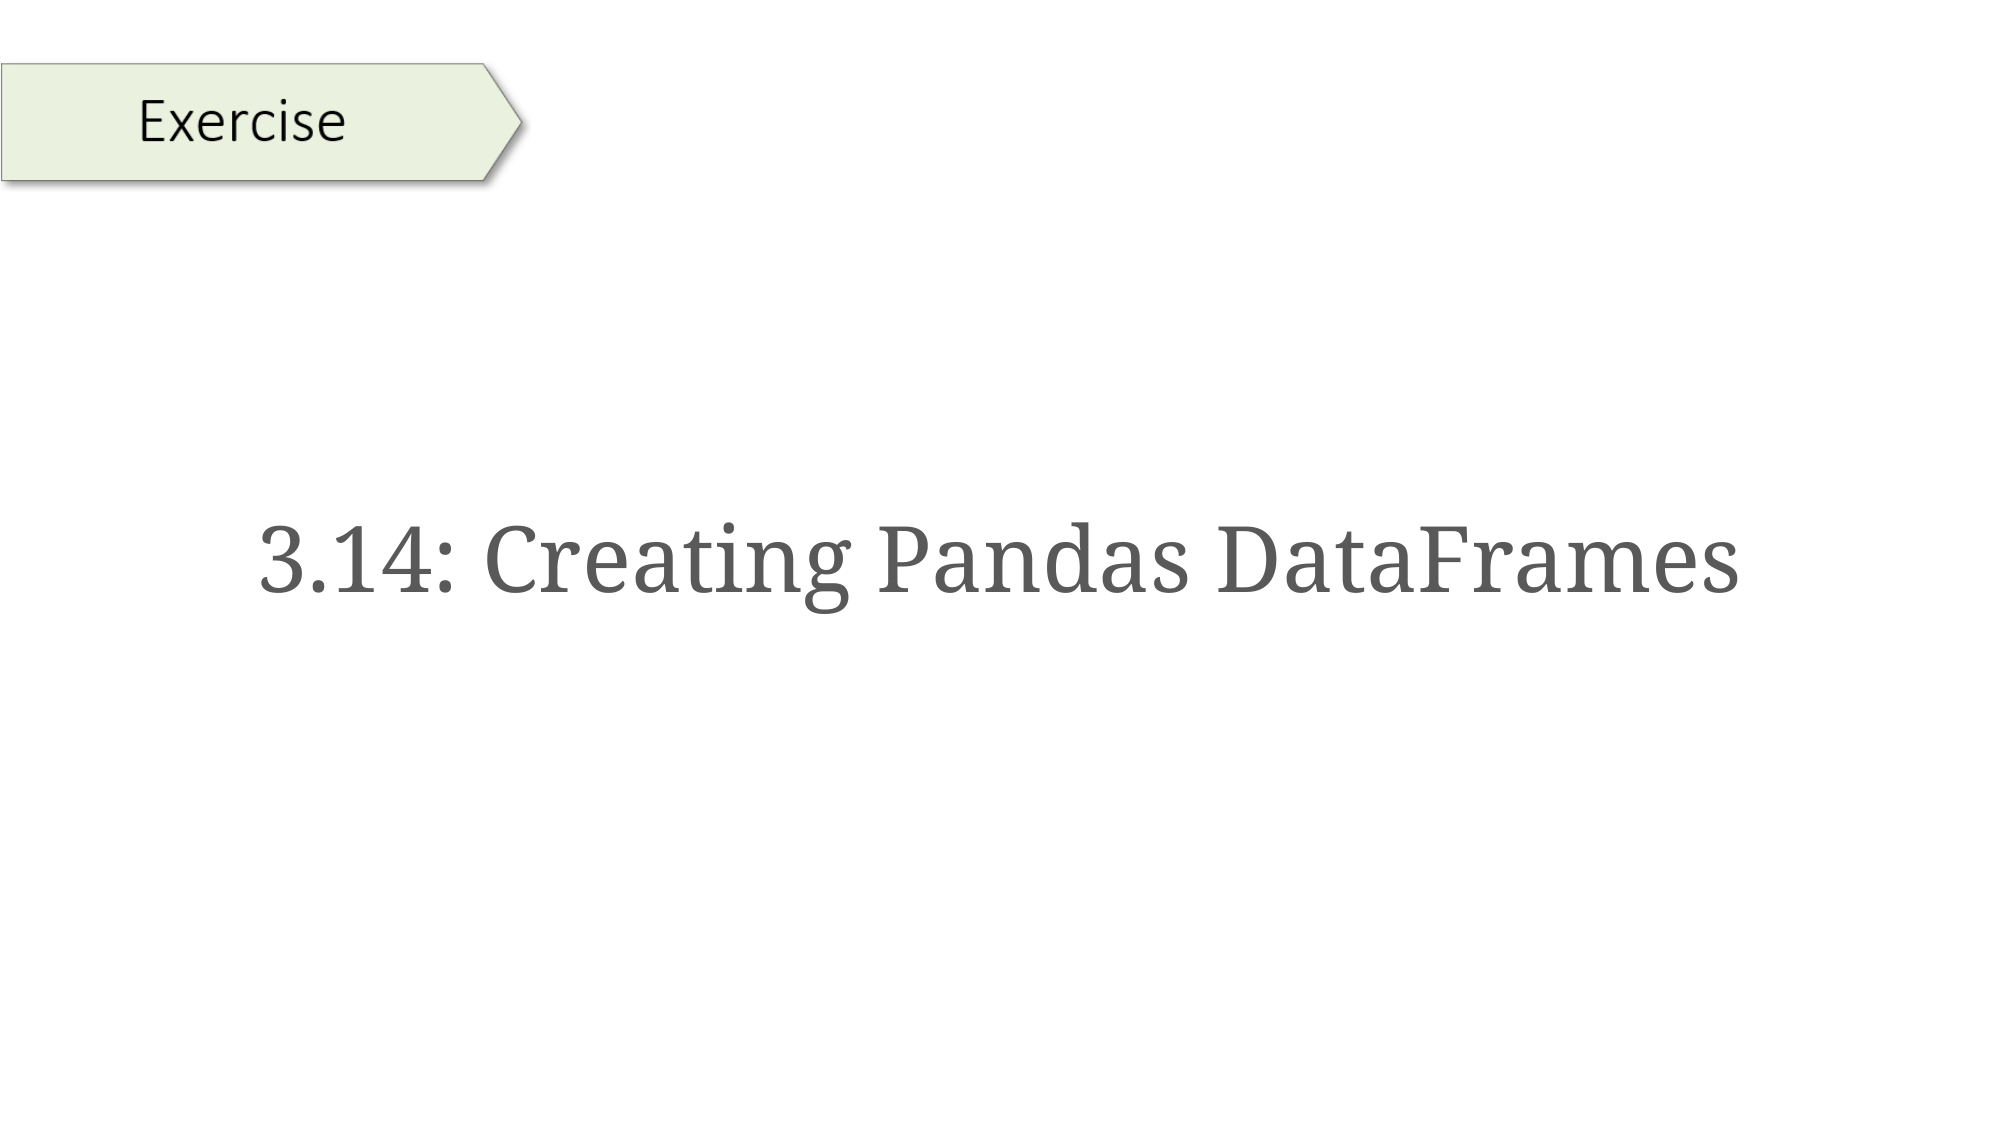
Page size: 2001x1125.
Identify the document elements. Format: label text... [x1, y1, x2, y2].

title 3.14: Creating Pandas DataFrames [0, 453, 2000, 672]
picture [0, 59, 531, 193]
